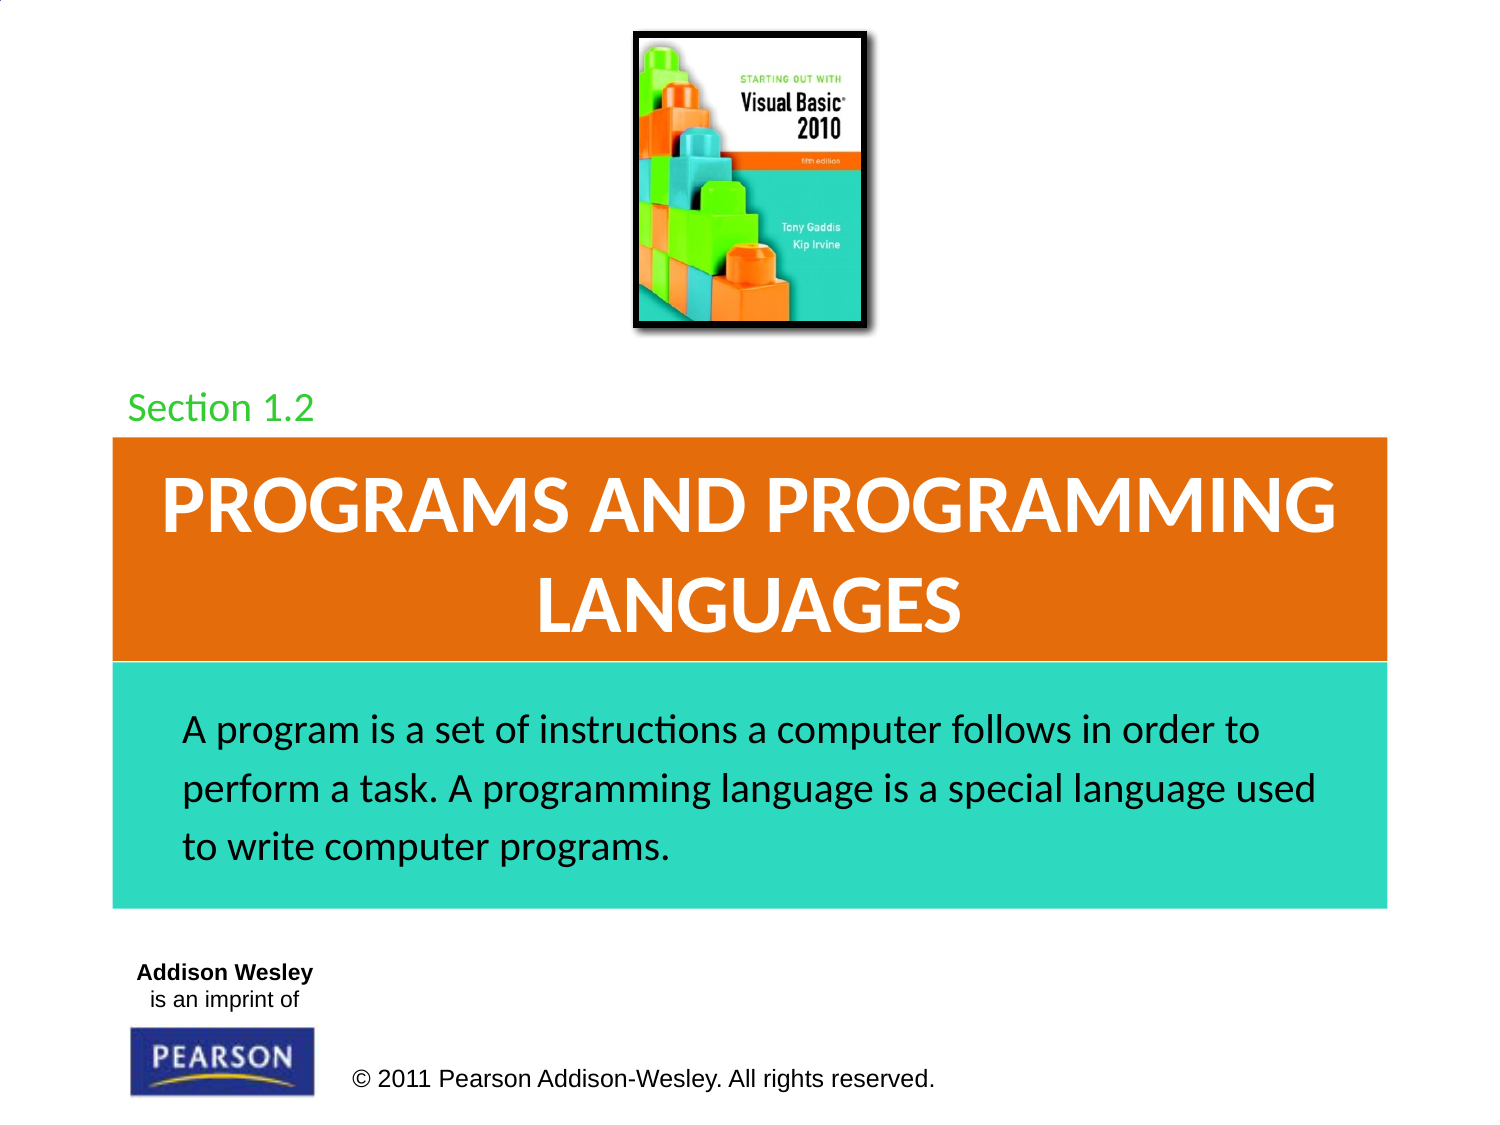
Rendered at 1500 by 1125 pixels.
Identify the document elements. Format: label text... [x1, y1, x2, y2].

list Section 1.2 [112, 362, 1388, 437]
list A program is a set of instructions a computer follows in order to perform a task. A programming language is a special language used to write computer programs. [112, 662, 1388, 909]
picture [639, 38, 861, 321]
picture [129, 1024, 319, 1100]
title Programs and Programming Languages [112, 437, 1388, 661]
